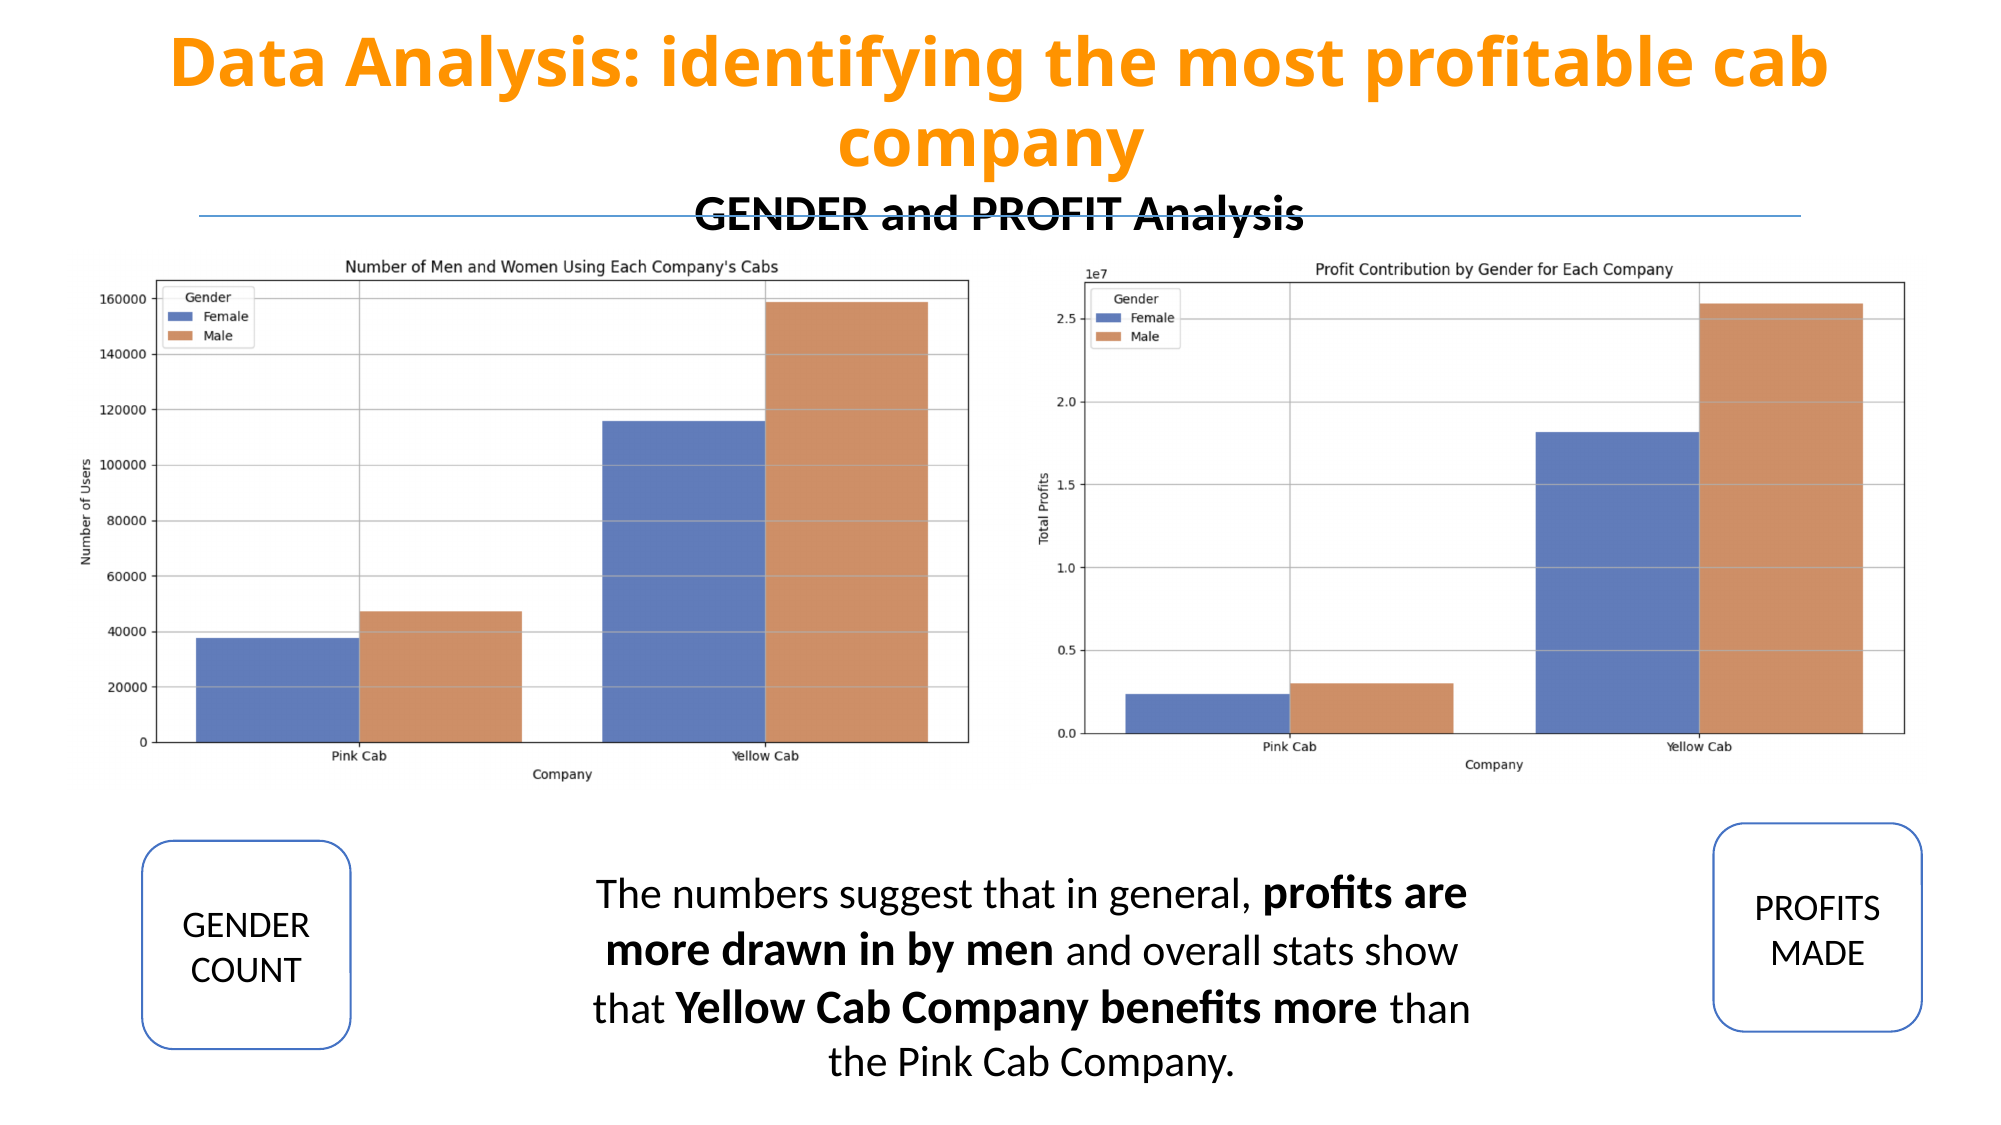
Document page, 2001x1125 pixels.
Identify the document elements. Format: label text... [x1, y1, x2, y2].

text_box The numbers suggest that in general, profits are more drawn in by men and overall stats show that Yellow Cab Company benefits more than the Pink Cab Company. [559, 800, 1505, 1093]
picture [66, 249, 1928, 791]
text_box GENDER COUNT [142, 840, 351, 1050]
title Data Analysis: identifying the most profitable cab company GENDER and PROFIT Analysis [136, 20, 1863, 240]
text_box PROFITS MADE [1713, 823, 1922, 1032]
